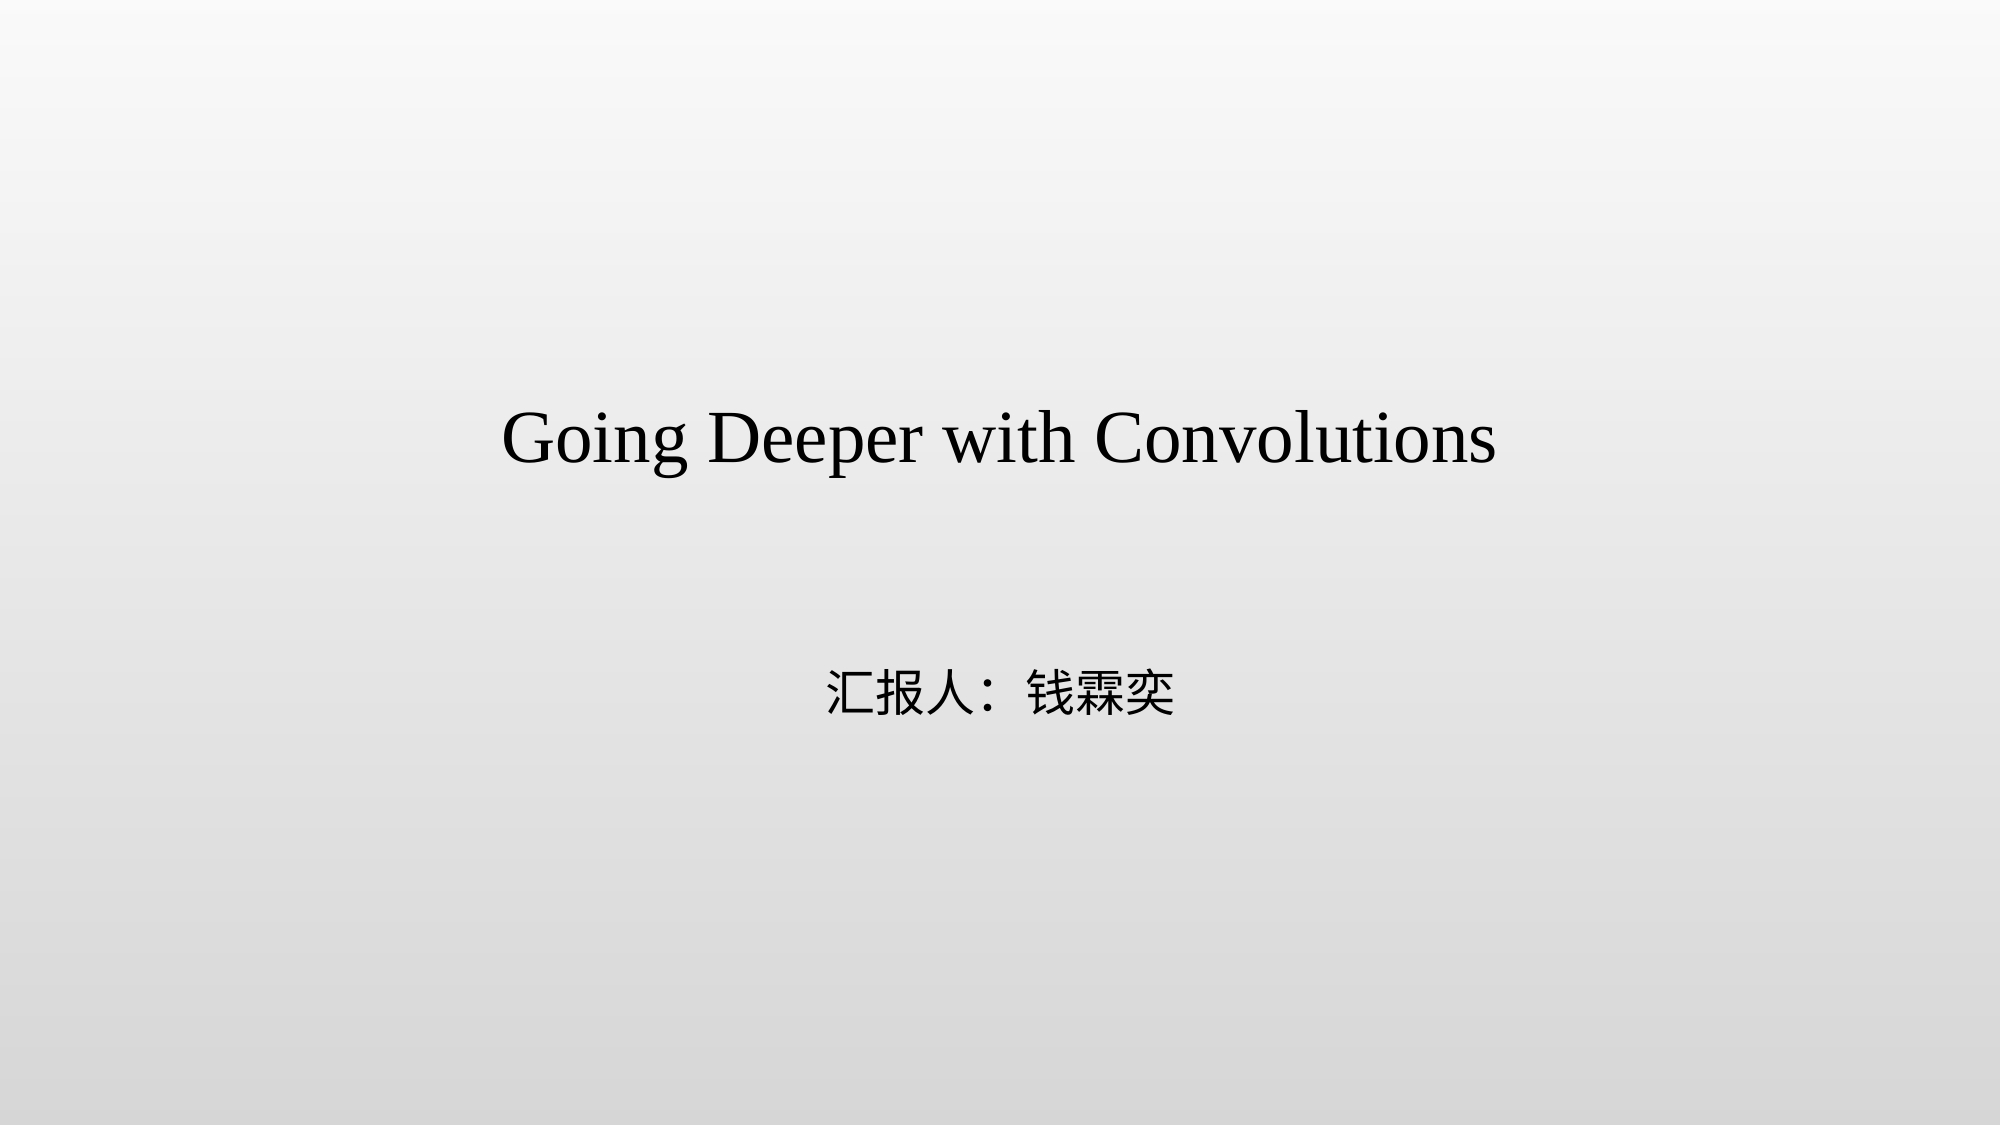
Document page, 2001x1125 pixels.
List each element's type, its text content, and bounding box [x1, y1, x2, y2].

title Going Deeper with Convolutions [249, 184, 1750, 576]
subtitle 汇报人：钱霖奕 [249, 660, 1750, 932]
